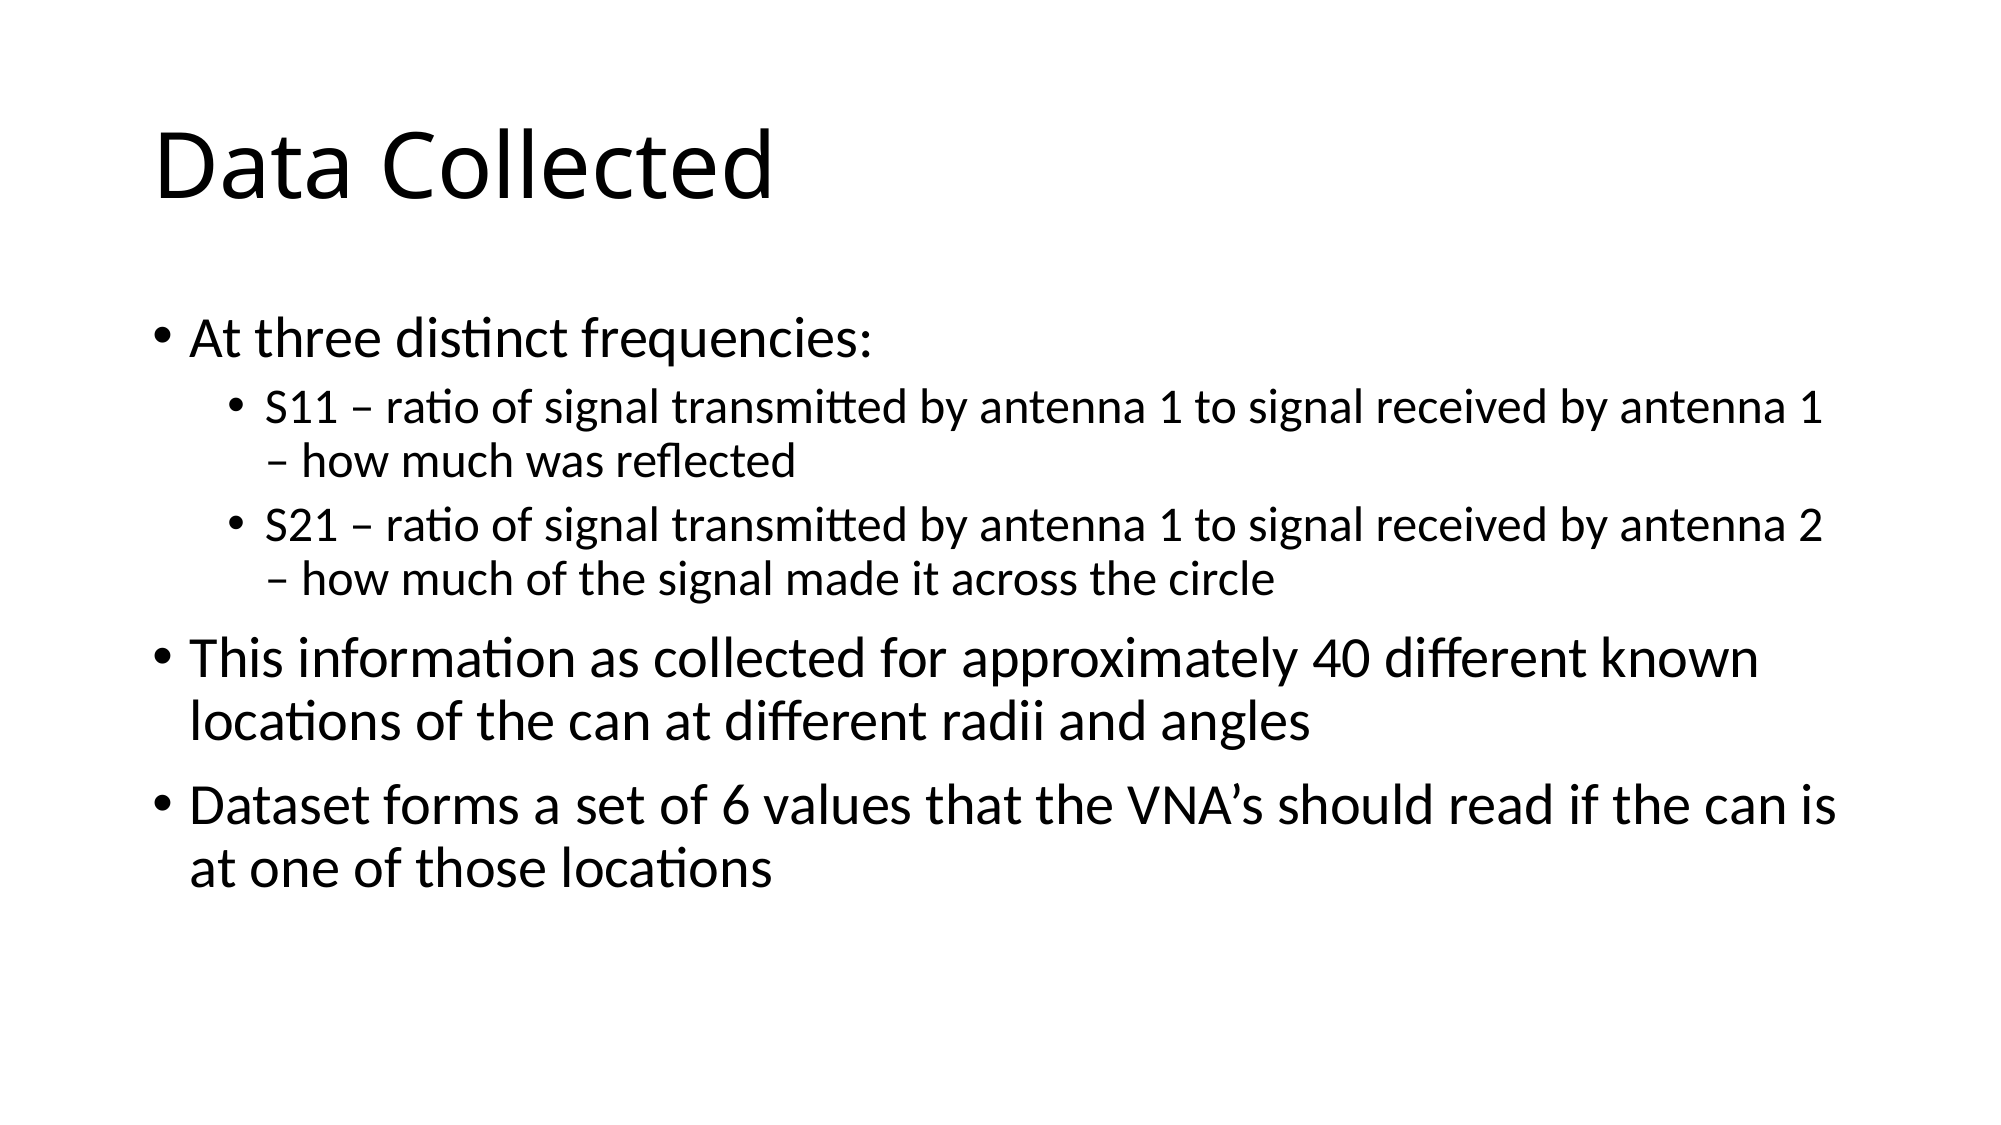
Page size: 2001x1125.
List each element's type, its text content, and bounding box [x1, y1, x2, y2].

list At three distinct frequencies: S11 – ratio of signal transmitted by antenna 1 to signal received by antenna 1 – how much was reflected S21 – ratio of signal transmitted by antenna 1 to signal received by antenna 2 – how much of the signal made it across the circle This information as collected for approximately 40 different known locations of the can at different radii and angles Dataset forms a set of 6 values that the VNA’s should read if the can is at one of those locations [137, 299, 1863, 1014]
title Data Collected [137, 59, 1863, 278]
